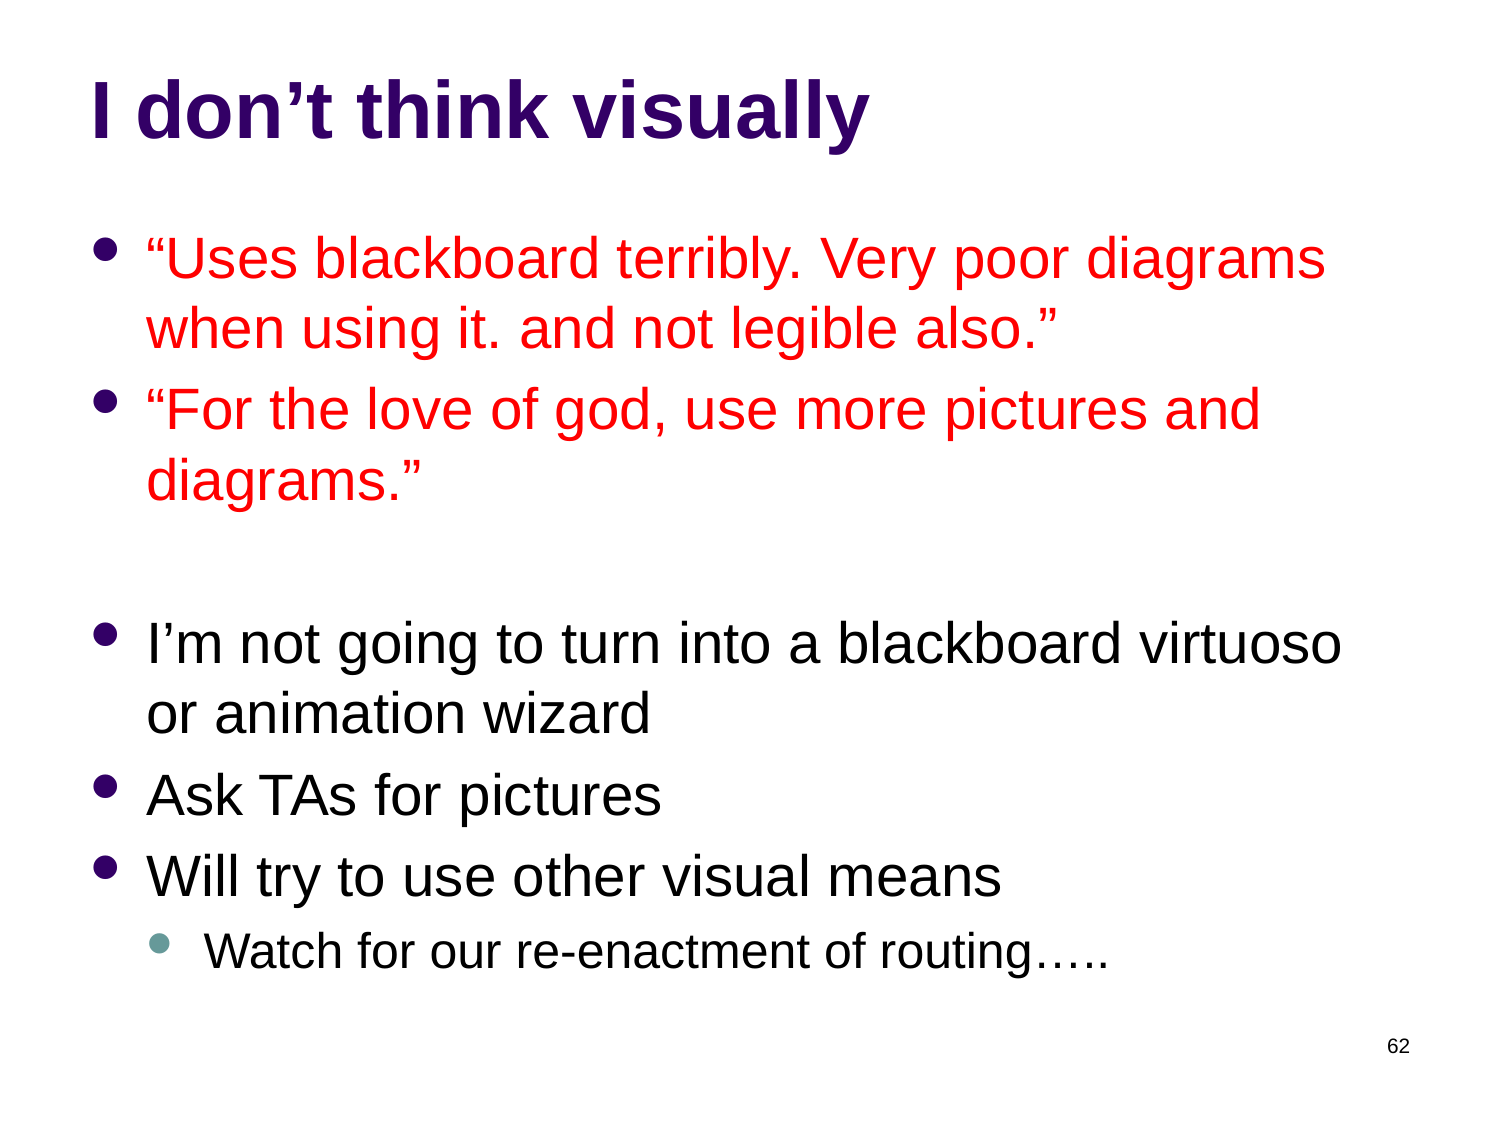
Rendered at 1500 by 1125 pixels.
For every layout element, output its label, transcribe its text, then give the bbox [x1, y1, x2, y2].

list “Uses blackboard terribly. Very poor diagrams when using it. and not legible also.” “For the love of god, use more pictures and diagrams.” I’m not going to turn into a blackboard virtuoso or animation wizard Ask TAs for pictures Will try to use other visual means Watch for our re-enactment of routing….. [75, 212, 1425, 1006]
title I don’t think visually [75, 20, 1425, 163]
slide_number 62 [1074, 1024, 1426, 1101]
